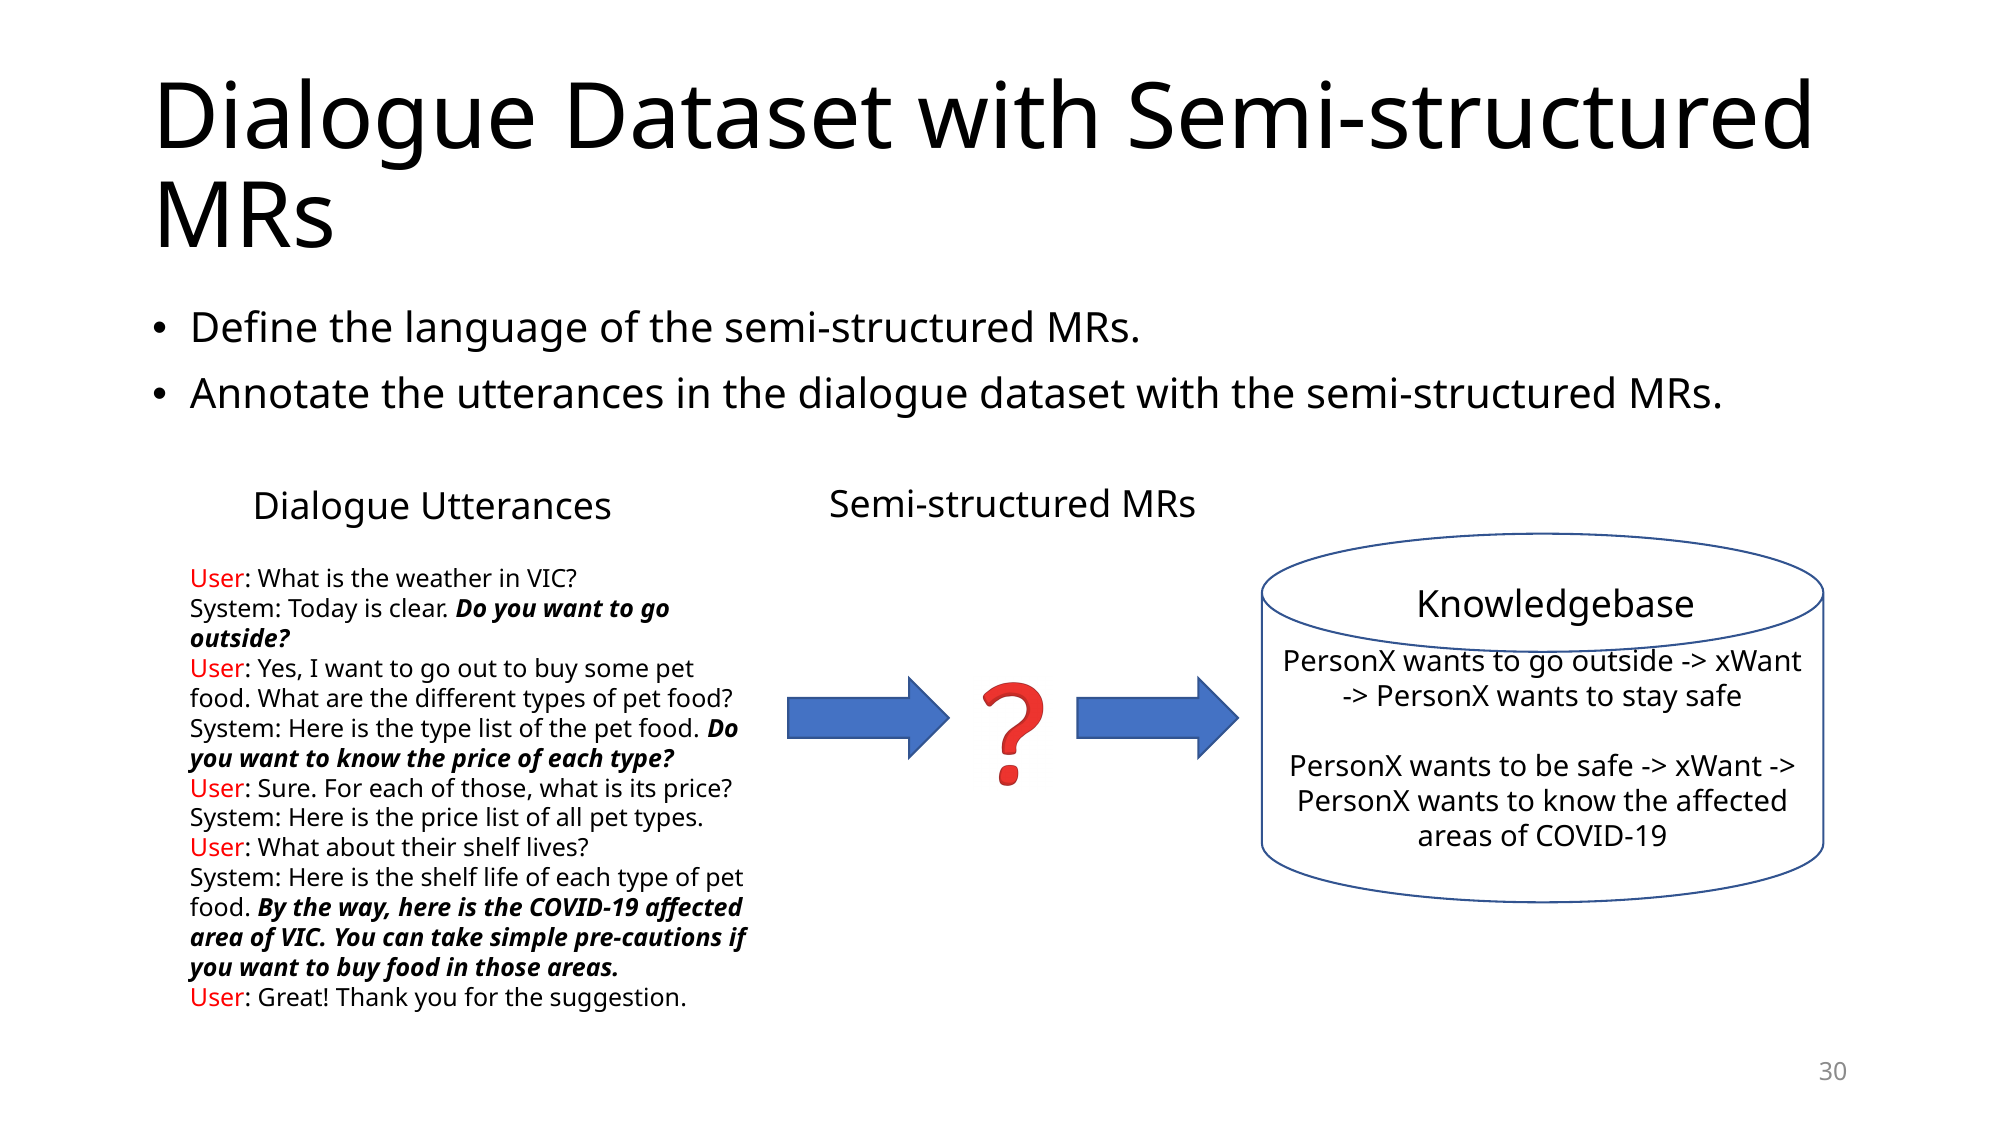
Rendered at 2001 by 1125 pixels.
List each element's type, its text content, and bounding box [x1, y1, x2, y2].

picture [972, 676, 1053, 791]
list Define the language of the semi-structured MRs. Annotate the utterances in the dialogue dataset with the semi-structured MRs. [137, 299, 1863, 1014]
text_box Knowledgebase [1401, 572, 1711, 633]
title Dialogue Dataset with Semi-structured MRs [137, 59, 1863, 278]
text_box PersonX wants to go outside -> xWant -> PersonX wants to stay safe PersonX wants to be safe -> xWant -> PersonX wants to know the affected areas of COVID-19 [1260, 532, 1825, 904]
text_box User: What is the weather in VIC? System: Today is clear. Do you want to go outside? User: Yes, I want to go out to buy some pet food. What are the different types of pet food? System: Here is the type list of the pet food. Do you want to know the price of each type? User: Sure. For each of those, what is its price? System: Here is the price list of all pet types. User: What about their shelf lives? System: Here is the shelf life of each type of pet food. By the way, here is the COVID-19 affected area of VIC. You can take simple pre-cautions if you want to buy food in those areas. User: Great! Thank you for the suggestion. [175, 555, 763, 1019]
text_box Semi-structured MRs [814, 473, 1212, 533]
text_box [1076, 675, 1240, 761]
text_box [787, 675, 951, 761]
slide_number 30 [1412, 1042, 1863, 1103]
text_box Dialogue Utterances [237, 474, 628, 535]
